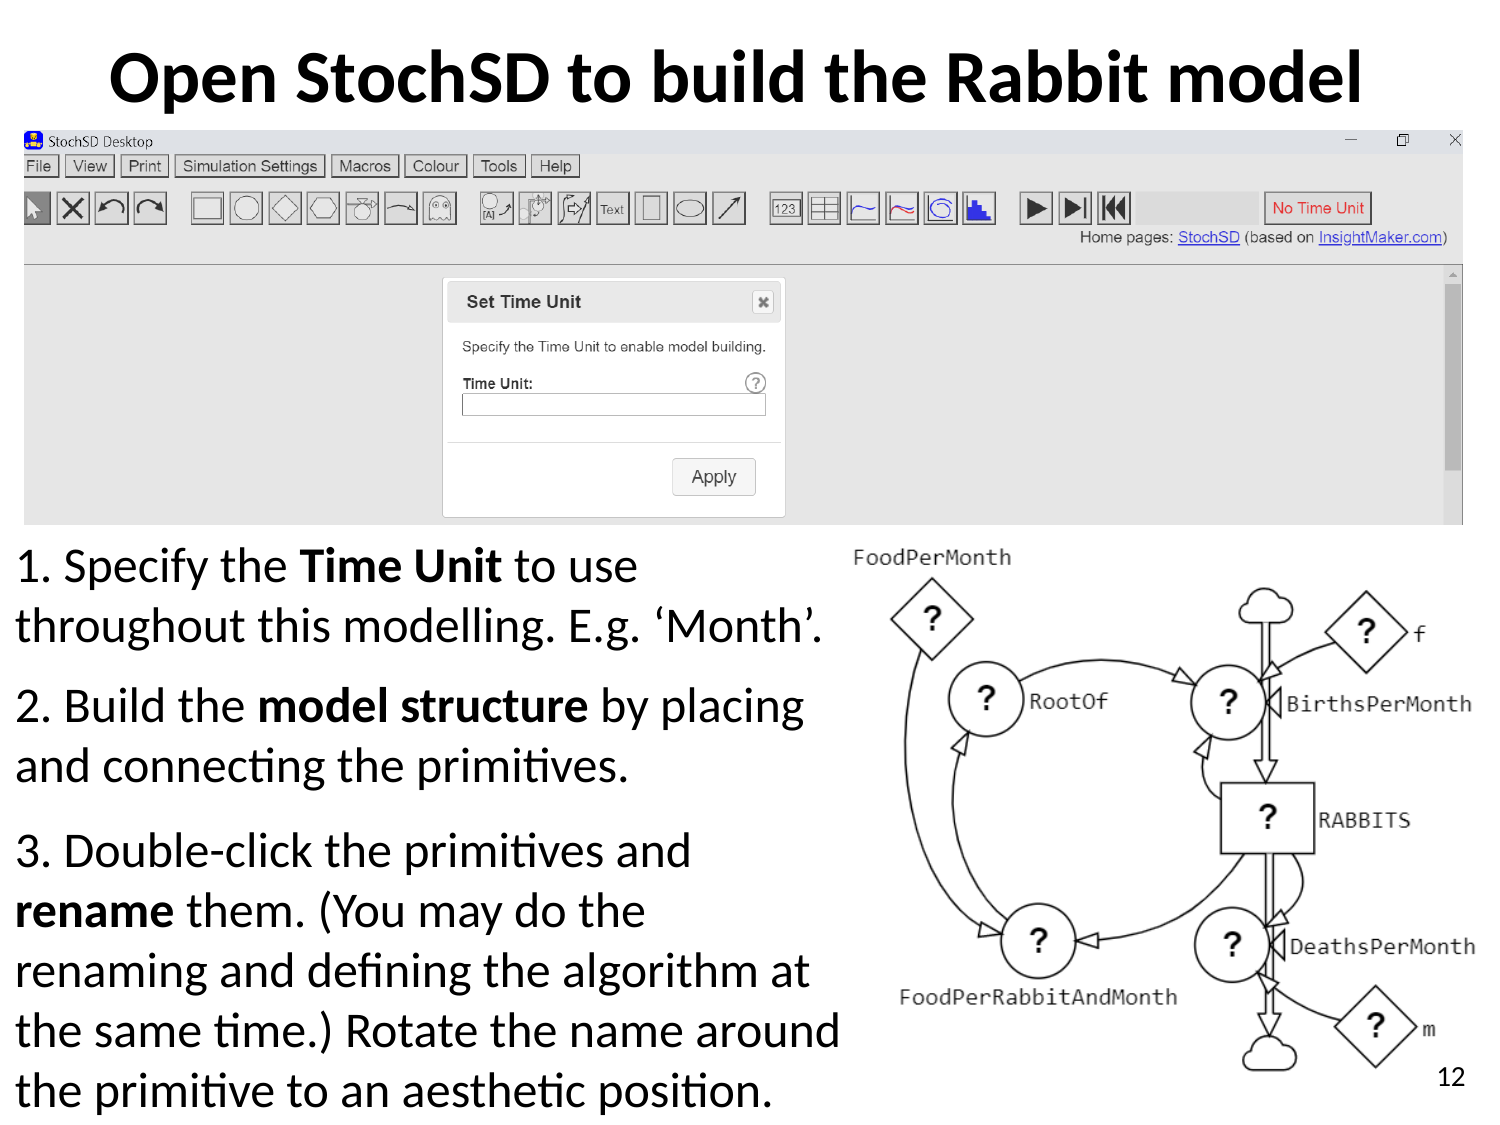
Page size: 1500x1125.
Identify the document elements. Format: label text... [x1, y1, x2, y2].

picture [849, 541, 1479, 1079]
text_box 2. Build the model structure by placing and connecting the primitives. [0, 665, 849, 801]
text_box 1. Specify the Time Unit to use throughout this modelling. E.g. ‘Month’. [0, 524, 850, 660]
text_box 3. Double-click the primitives and rename them. (You may do the renaming and defining the algorithm at the same time.) Rotate the name around the primitive to an aesthetic position. [0, 810, 863, 1125]
title Open StochSD to build the Rabbit model [37, 22, 1438, 123]
slide_number 12 [1400, 1050, 1481, 1125]
picture [24, 130, 1463, 525]
